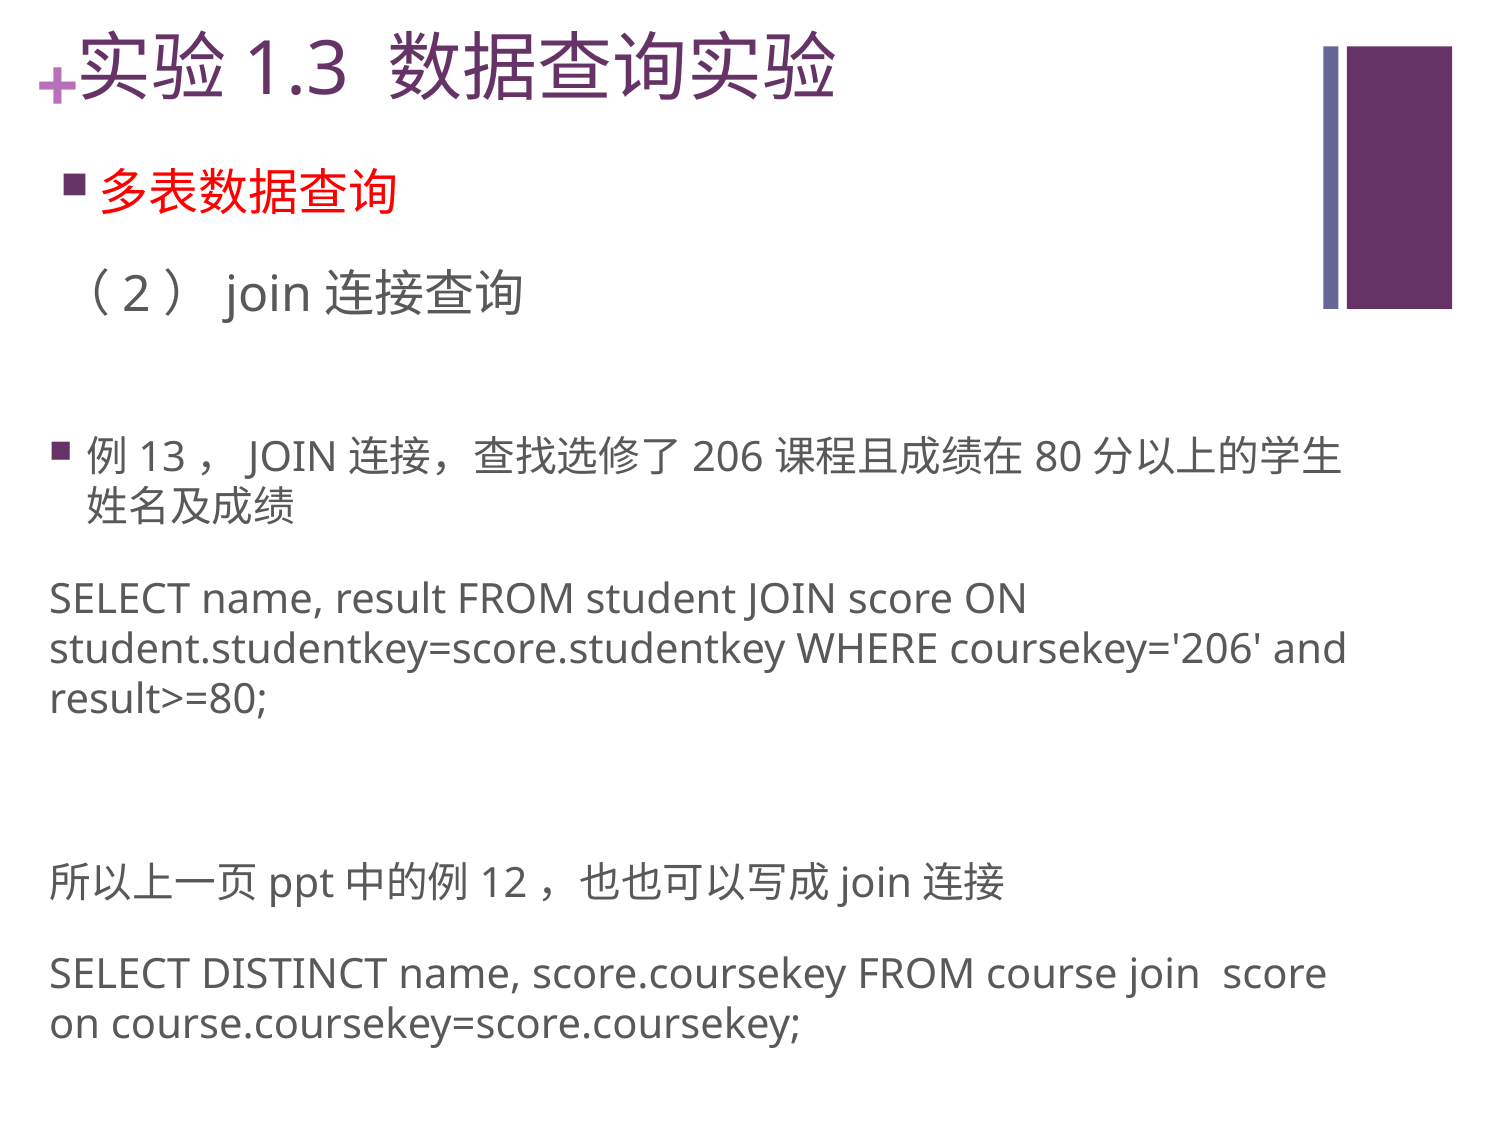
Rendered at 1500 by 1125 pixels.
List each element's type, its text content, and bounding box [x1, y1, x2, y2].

title 实验1.3 数据查询实验 [60, 12, 1301, 196]
list 例13，JOIN连接，查找选修了206课程且成绩在80分以上的学生姓名及成绩 SELECT name, result FROM student JOIN score ON student.studentkey=score.studentkey WHERE coursekey='206' and result>=80; 所以上一页ppt中的例12，也也可以写成join连接 SELECT DISTINCT name, score.coursekey FROM course join score on course.coursekey=score.coursekey; [34, 422, 1370, 1068]
text_box 多表数据查询 （2）join连接查询 [45, 152, 1286, 693]
